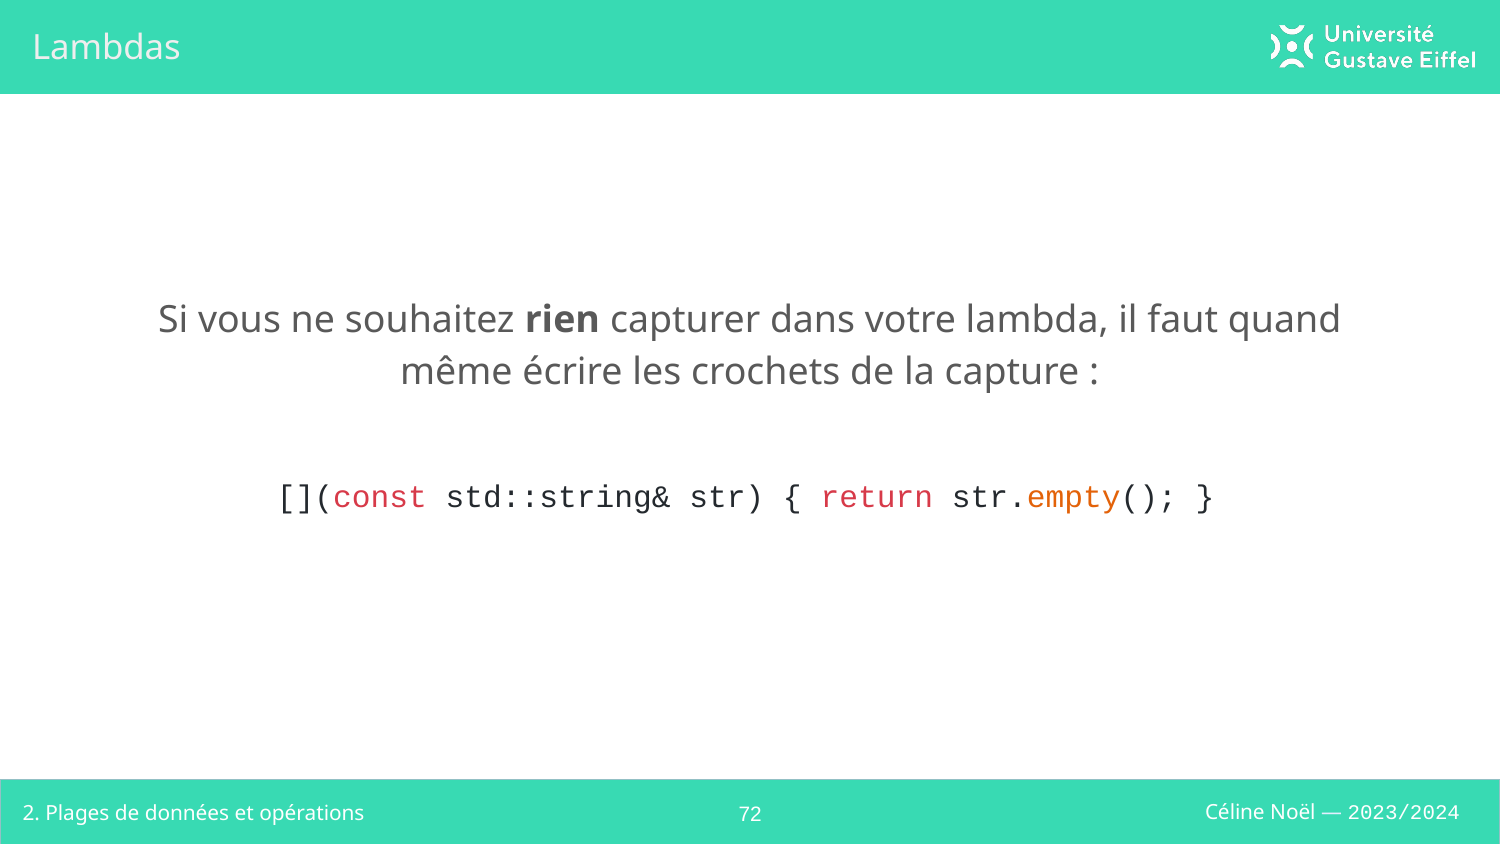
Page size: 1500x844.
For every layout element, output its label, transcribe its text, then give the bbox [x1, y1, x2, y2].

text_box [](const std::string& str) { return str.empty(); } [261, 461, 1239, 529]
picture [1440, 25, 1475, 68]
slide_number ‹#› [705, 785, 795, 840]
title Lambdas [17, 9, 1440, 82]
title 2. Plages de données et opérations [7, 779, 689, 844]
list Si vous ne souhaitez rien capturer dans votre lambda, il faut quand même écrire les crochets de la capture : [85, 273, 1415, 437]
